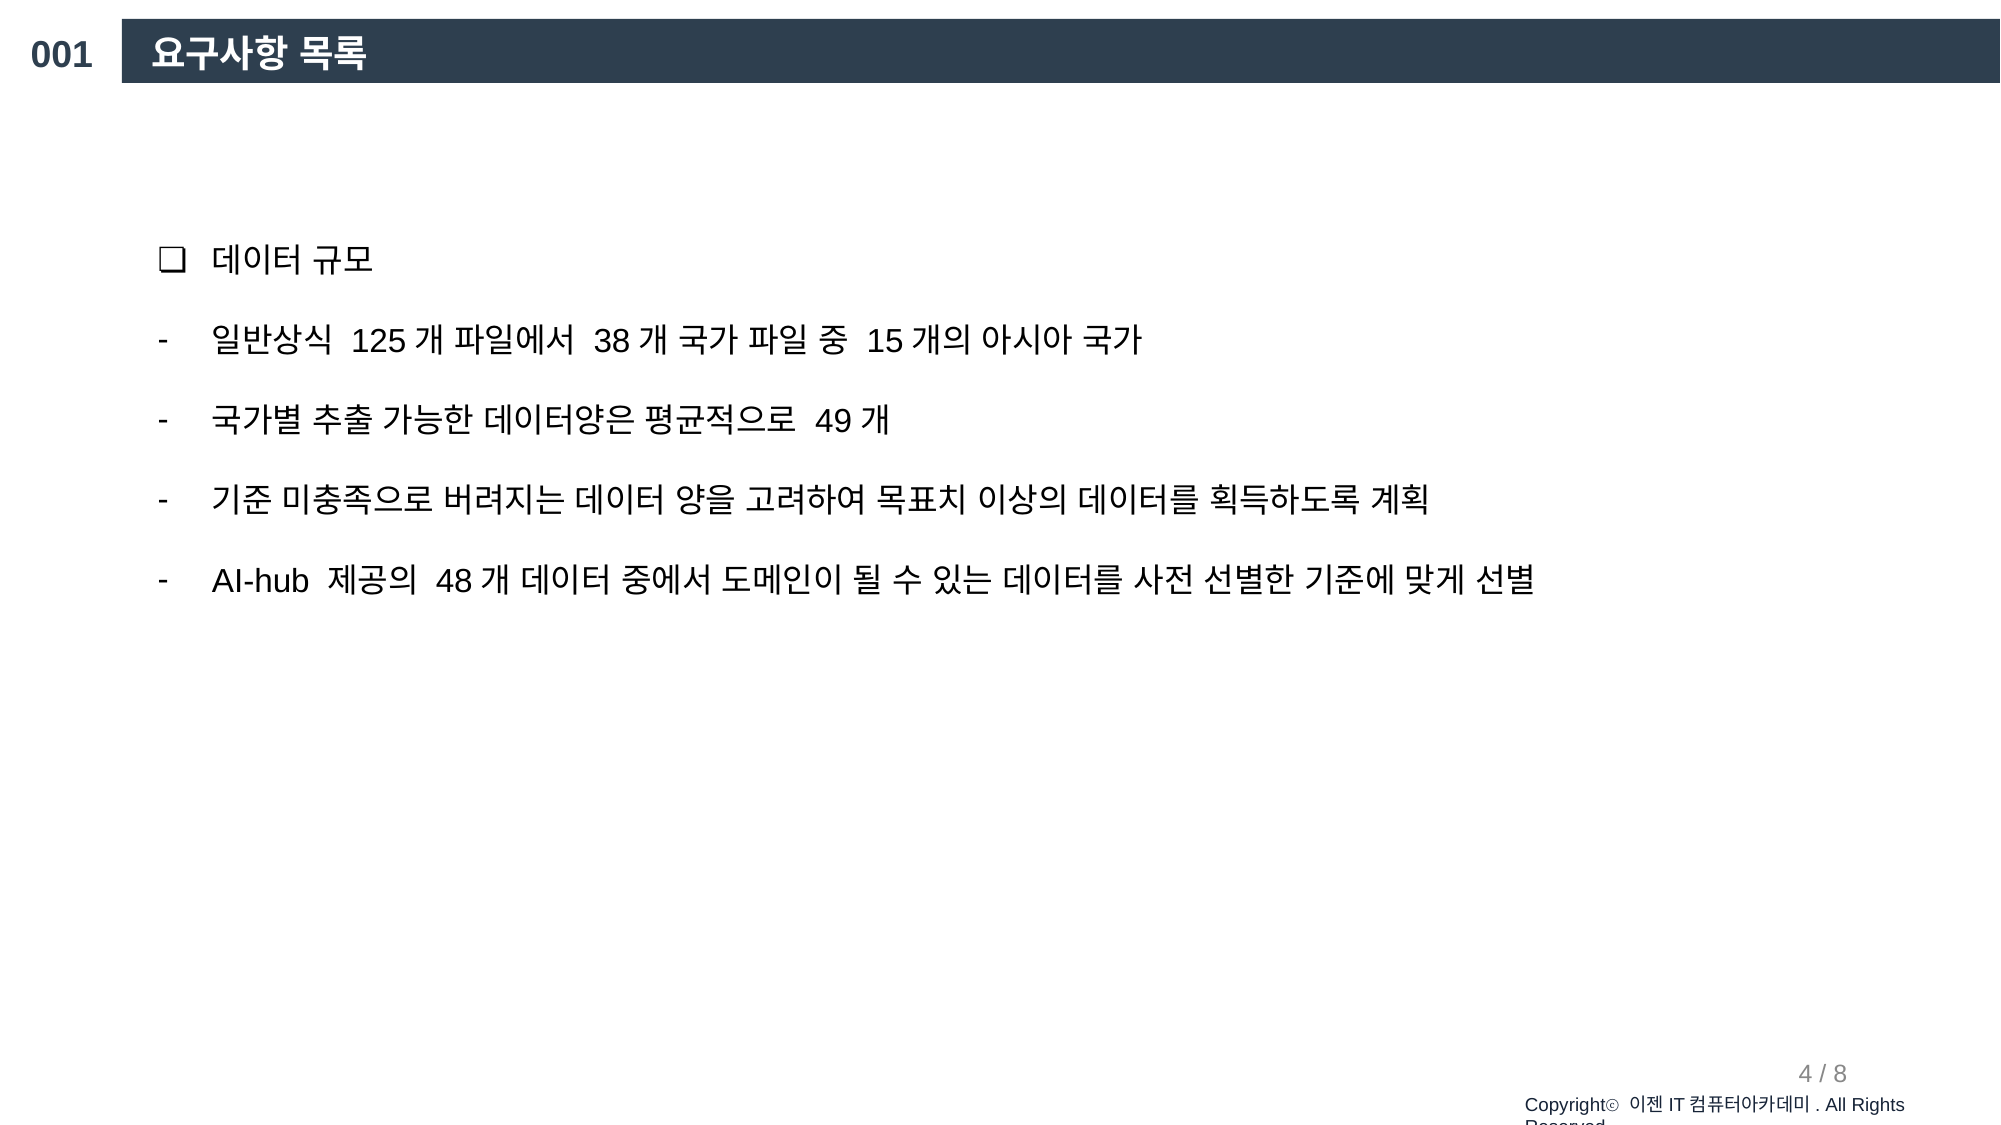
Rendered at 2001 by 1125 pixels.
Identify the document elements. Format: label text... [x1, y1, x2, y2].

text_box 데이터 규모 일반상식 125개 파일에서 38개 국가 파일 중 15개의 아시아 국가 국가별 추출 가능한 데이터양은 평균적으로 49개 기준 미충족으로 버려지는 데이터 양을 고려하여 목표치 이상의 데이터를 획득하도록 계획 AI-hub 제공의 48개 데이터 중에서 도메인이 될 수 있는 데이터를 사전 선별한 기준에 맞게 선별 [121, 184, 2000, 614]
text_box [121, 18, 2000, 83]
text_box 001 [15, 22, 110, 83]
slide_number 4 / 8 [1412, 1042, 1863, 1103]
text_box 요구사항 목록 [135, 22, 472, 83]
